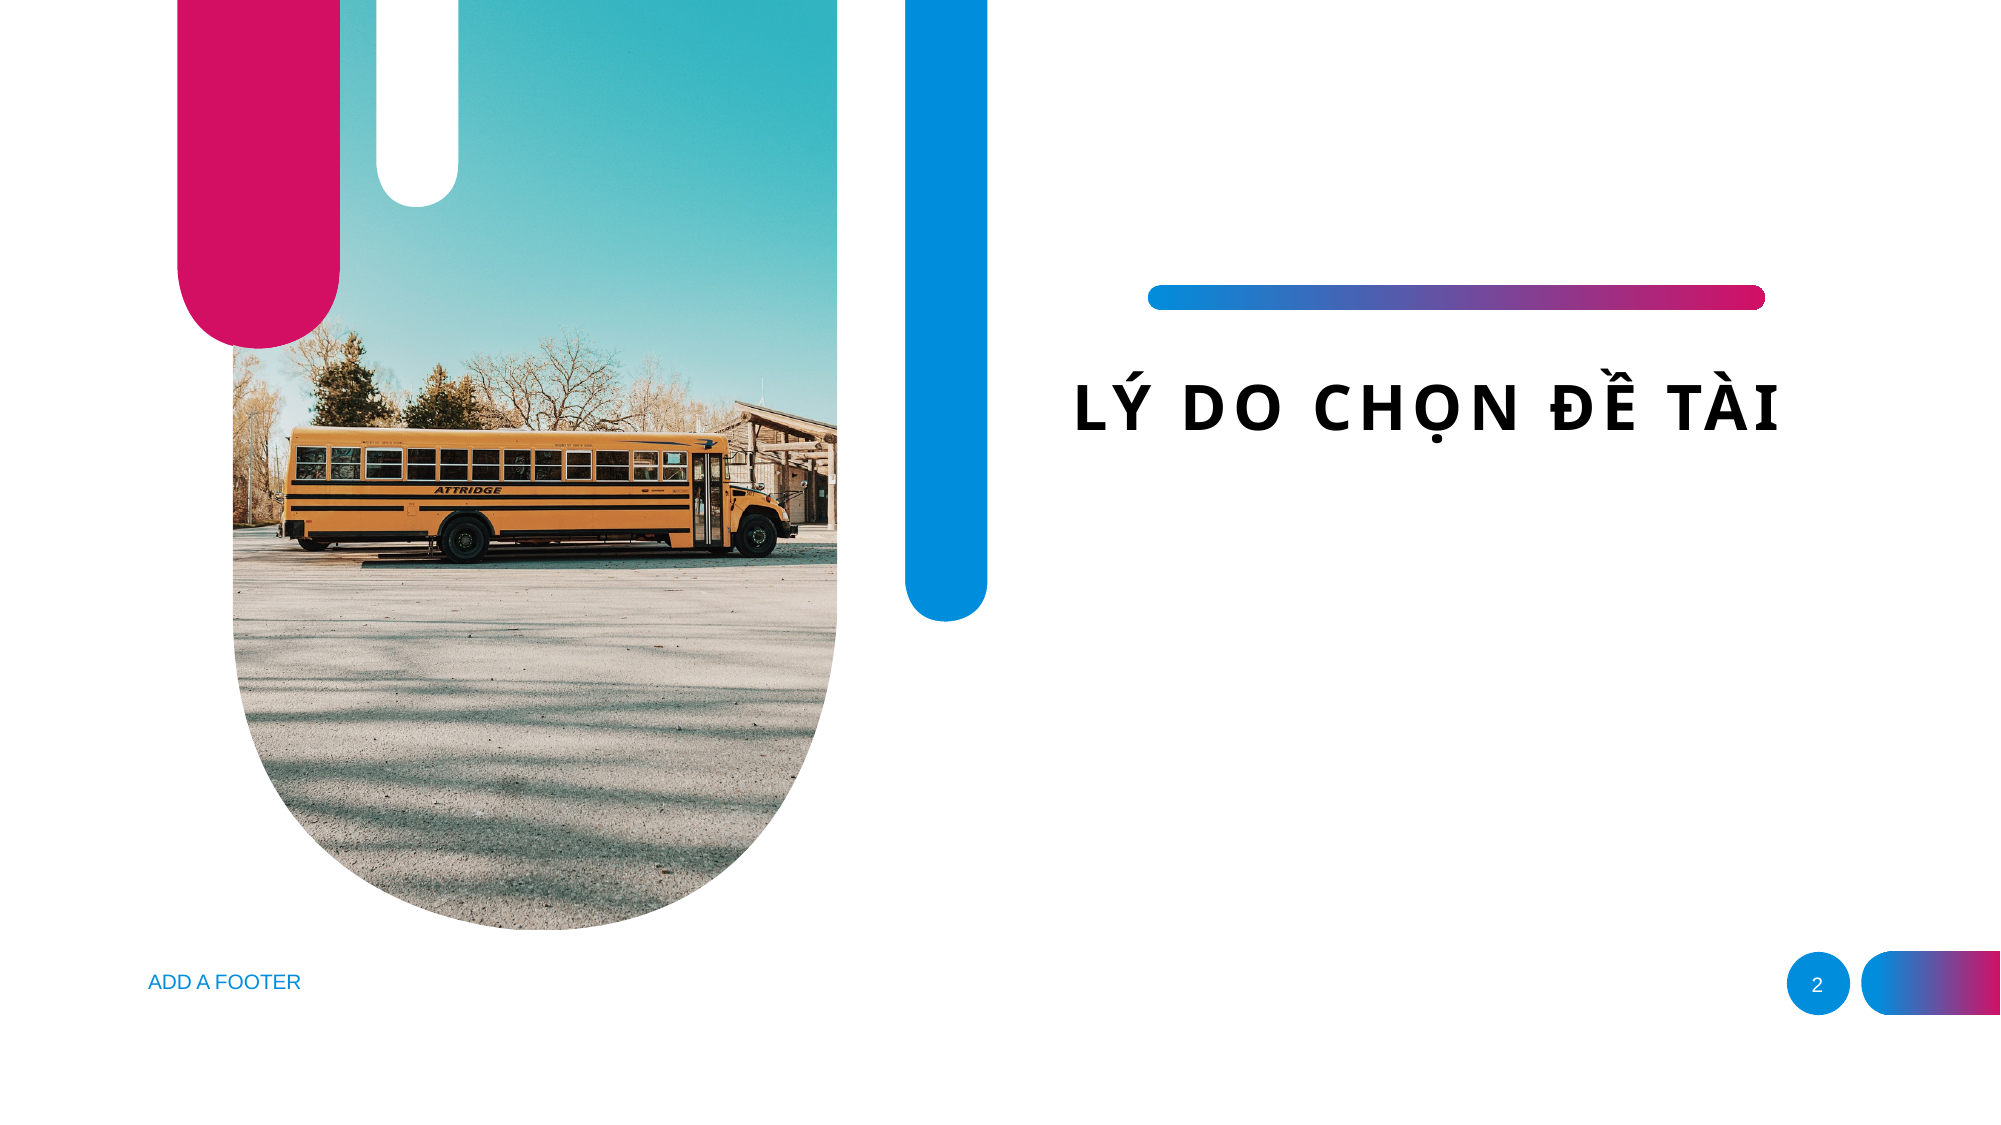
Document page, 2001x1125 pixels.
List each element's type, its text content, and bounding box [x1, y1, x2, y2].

title LÝ DO CHỌN ĐỀ TÀI [1057, 346, 1796, 475]
footer ADD A FOOTER [133, 951, 775, 1011]
slide_number 2 [1772, 954, 1863, 1015]
picture [232, 0, 838, 930]
